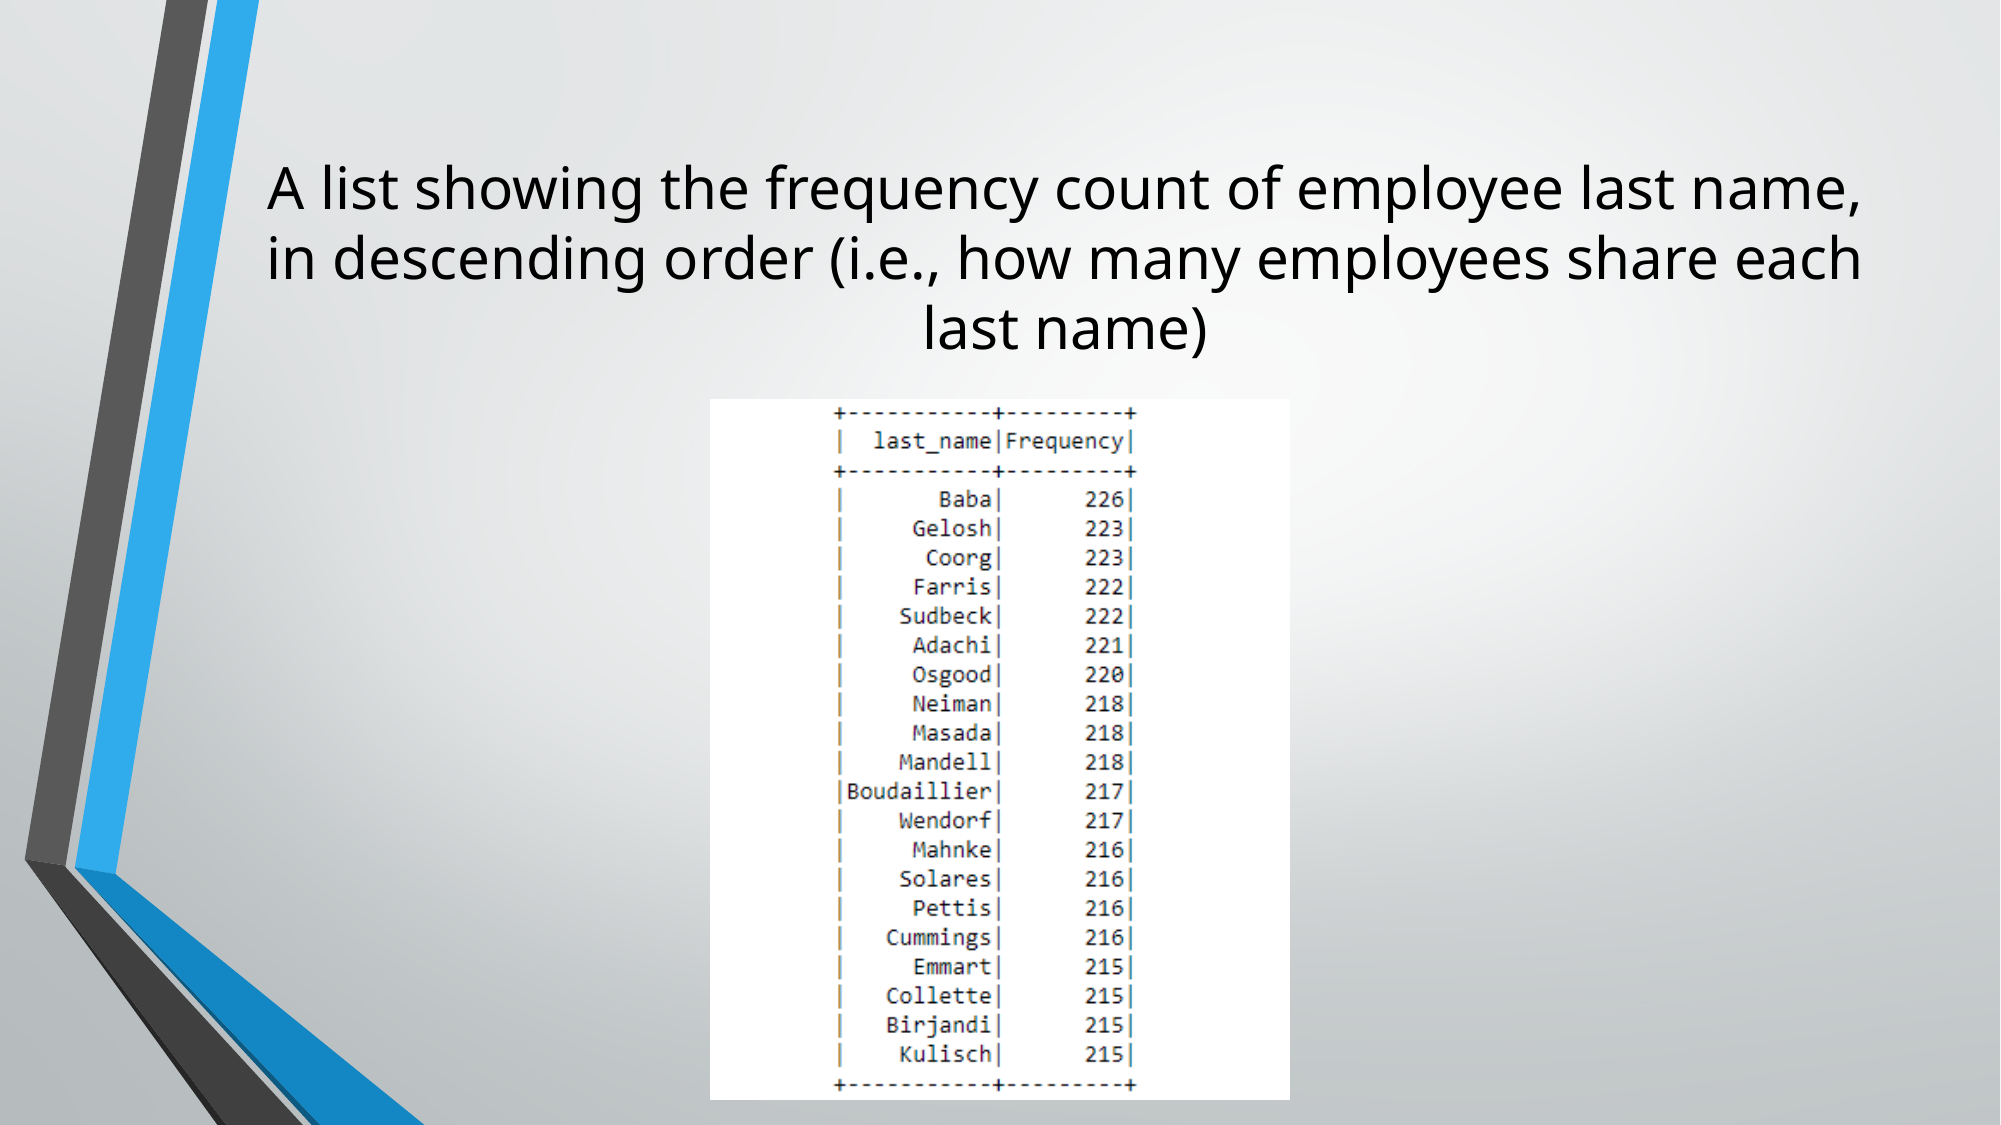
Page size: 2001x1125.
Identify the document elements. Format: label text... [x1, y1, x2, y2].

title A list showing the frequency count of employee last name, in descending order (i.e., how many employees share each last name) [243, 112, 1887, 400]
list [709, 399, 1290, 1100]
